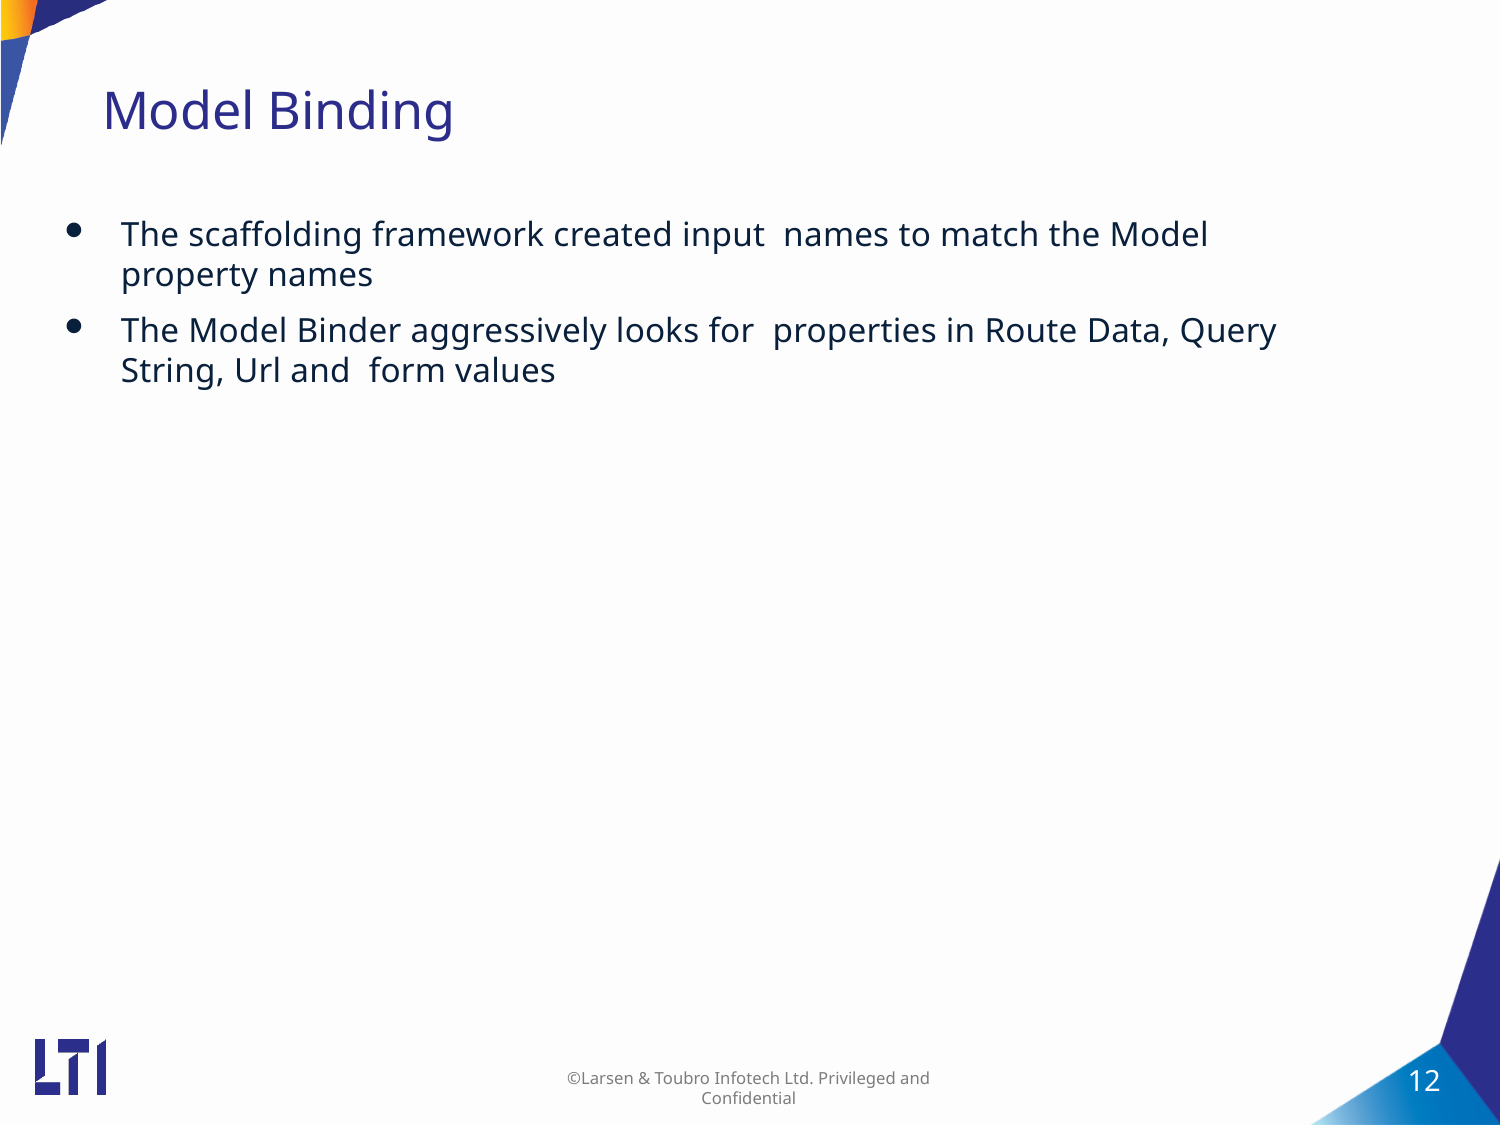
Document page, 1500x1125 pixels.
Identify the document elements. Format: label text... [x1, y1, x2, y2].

title Model Binding [99, 74, 620, 212]
picture [35, 1039, 106, 1095]
picture [1288, 854, 1500, 1125]
text_box The scaffolding framework created input names to match the Model property names The Model Binder aggressively looks for properties in Route Data, Query String, Url and form values [62, 212, 1338, 389]
picture [0, 0, 110, 145]
